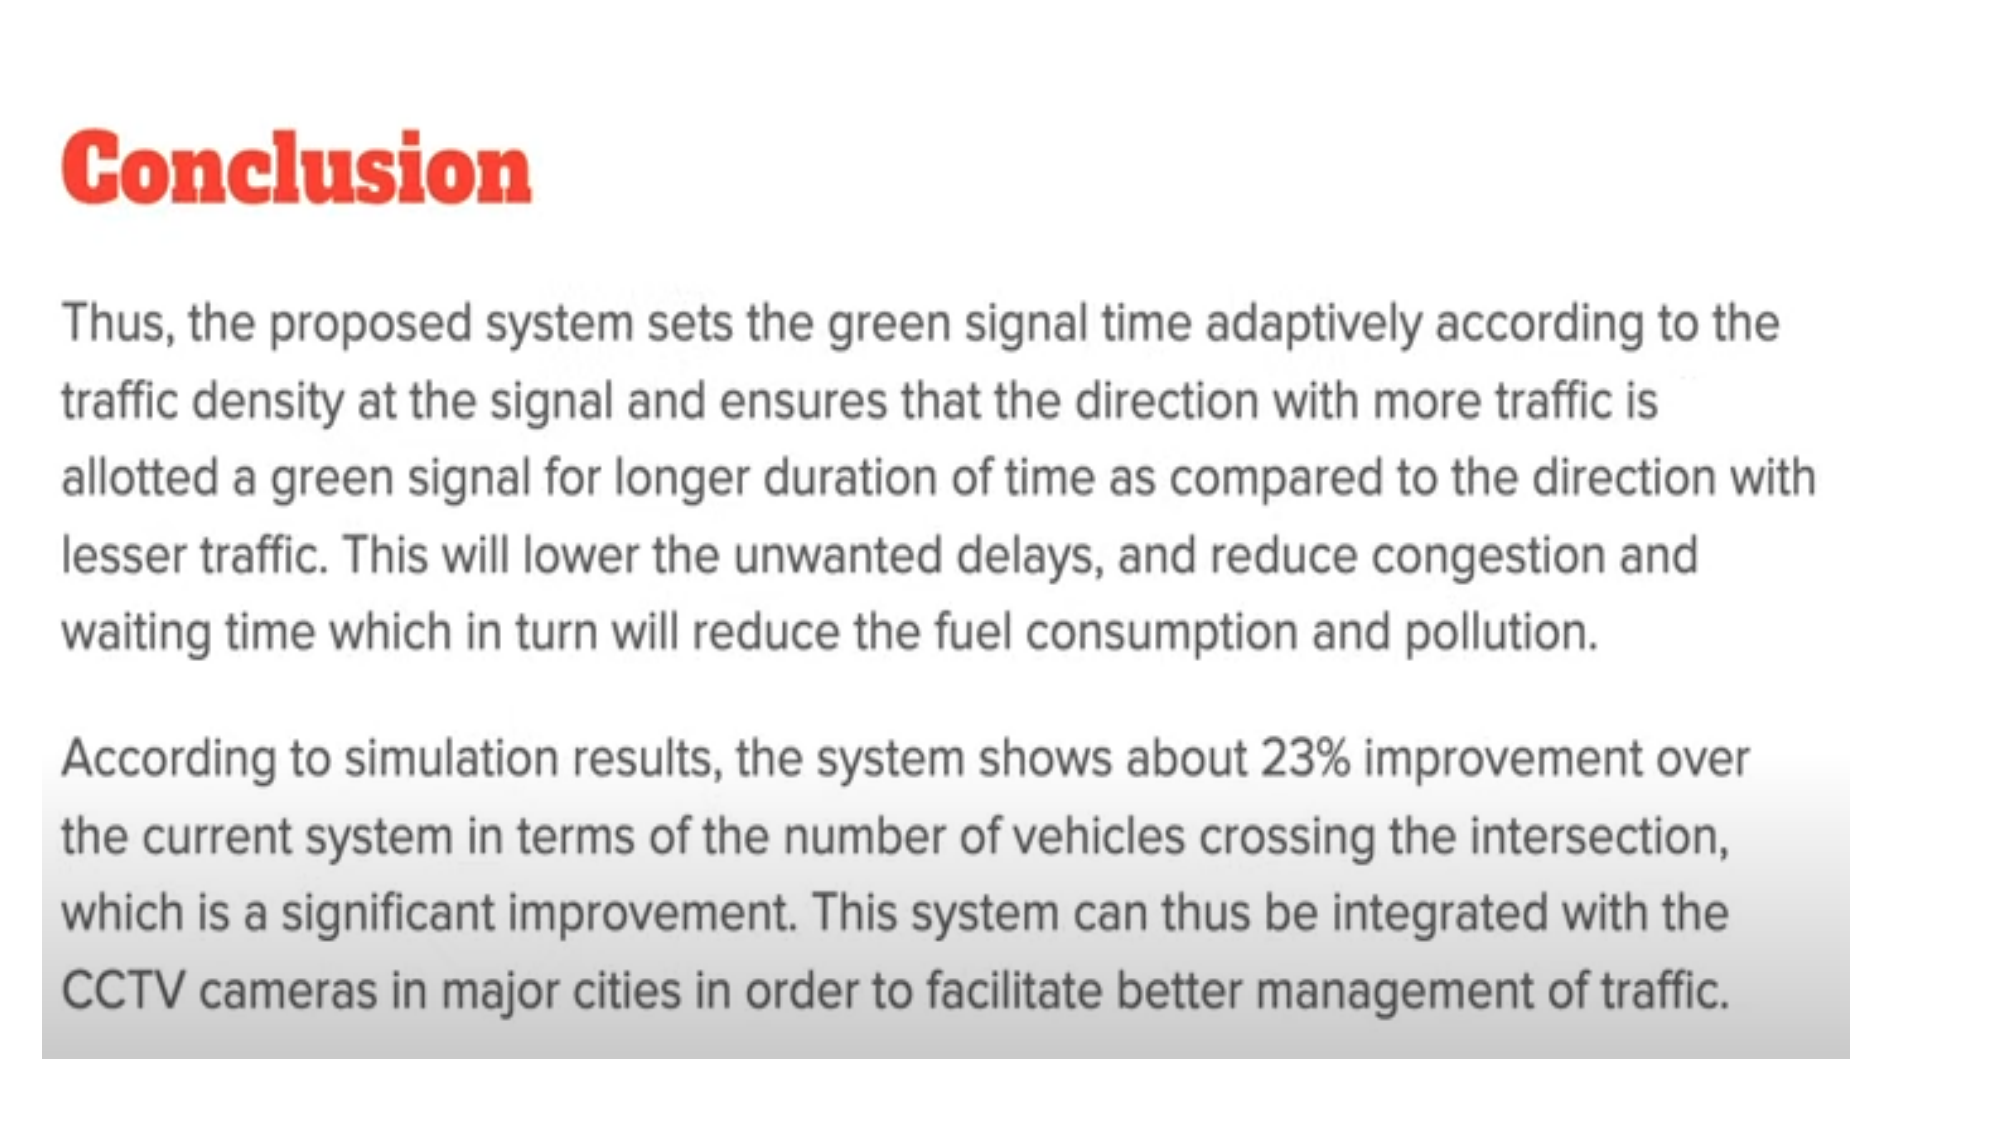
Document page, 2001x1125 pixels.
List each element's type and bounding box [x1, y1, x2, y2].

picture [42, 29, 1850, 1059]
